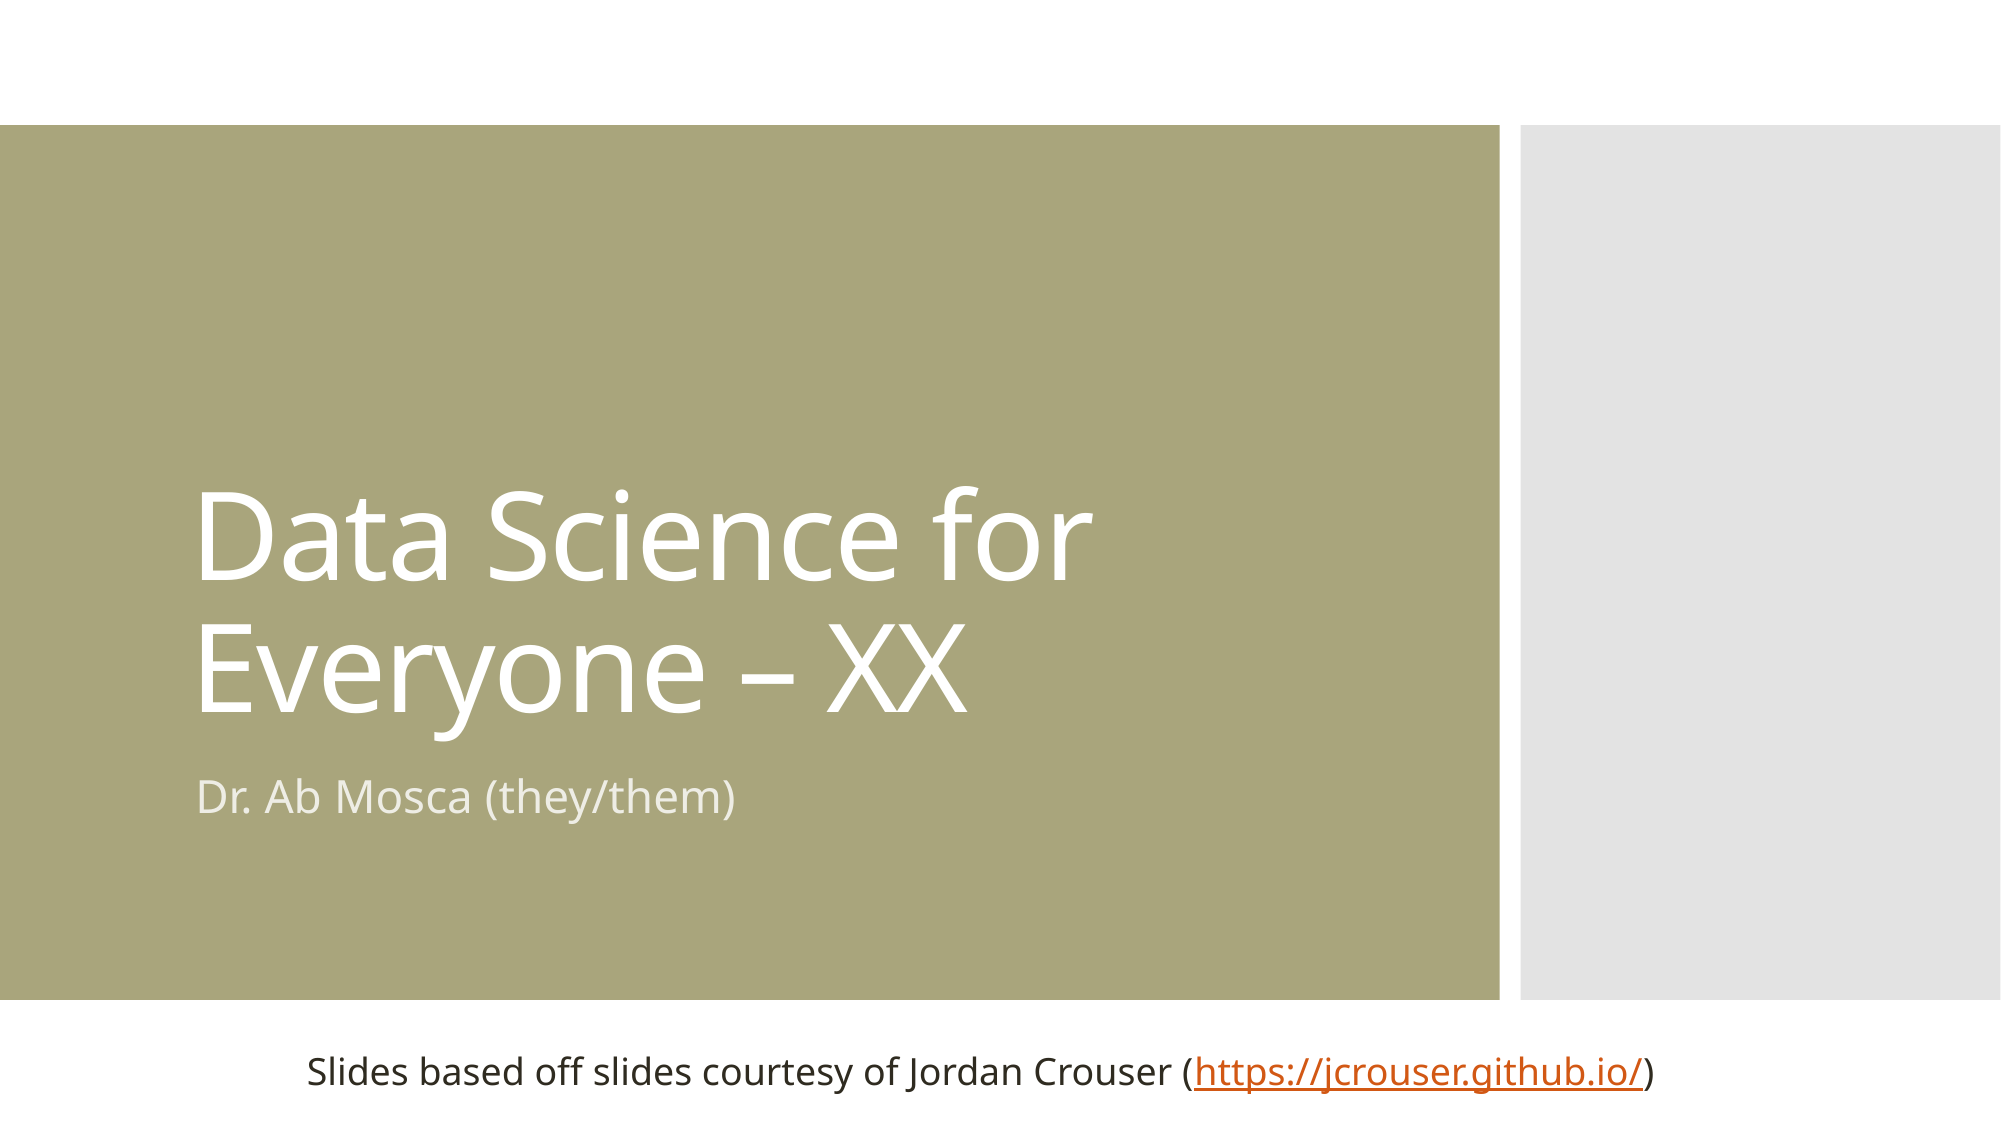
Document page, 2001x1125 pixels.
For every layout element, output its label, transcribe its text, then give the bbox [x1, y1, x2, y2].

subtitle Dr. Ab Mosca (they/them) [180, 766, 1381, 917]
title Data Science for Everyone – XX [175, 213, 1376, 747]
text_box Slides based off slides courtesy of Jordan Crouser (https://jcrouser.github.io/) [292, 1040, 1679, 1107]
